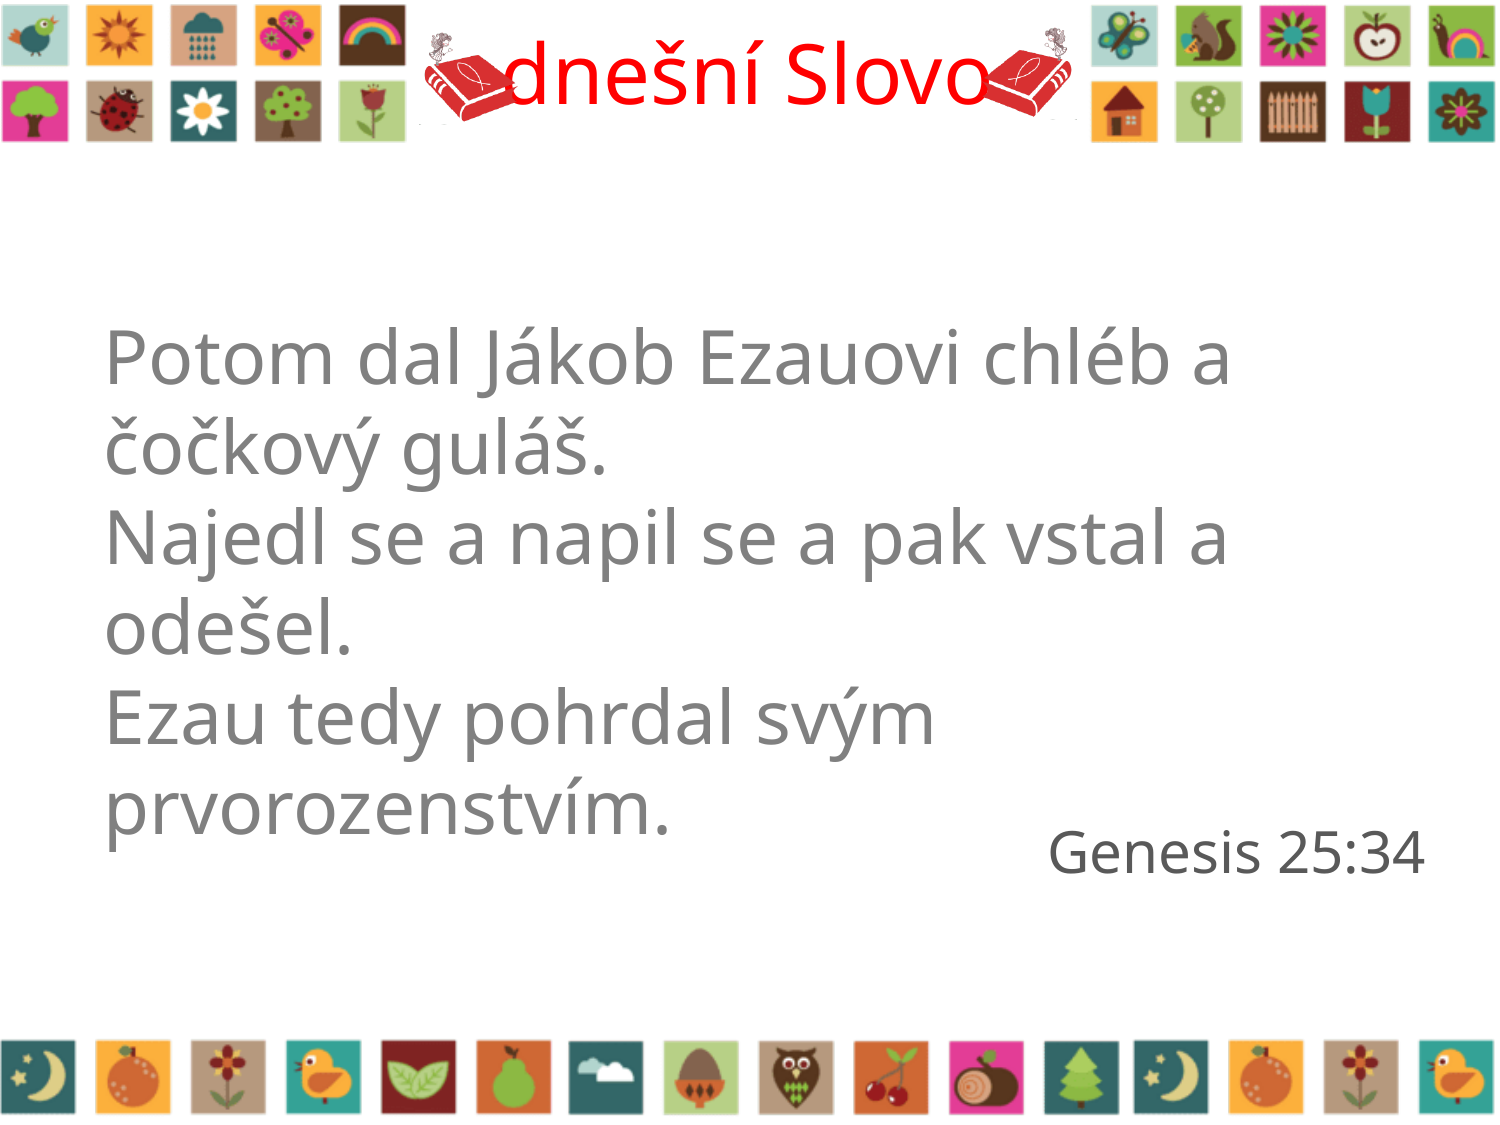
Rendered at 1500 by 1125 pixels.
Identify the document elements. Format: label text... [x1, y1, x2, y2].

text_box dnešní Slovo [425, 13, 1077, 129]
picture [950, 3, 1500, 150]
text_box Potom dal Jákob Ezauovi chléb a čočkový guláš. Najedl se a napil se a pak vstal a odešel. Ezau tedy pohrdal svým prvorozenstvím. [88, 302, 1436, 858]
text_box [0, 1028, 1500, 1118]
picture [0, 3, 550, 150]
text_box Genesis 25:34 [808, 807, 1441, 893]
